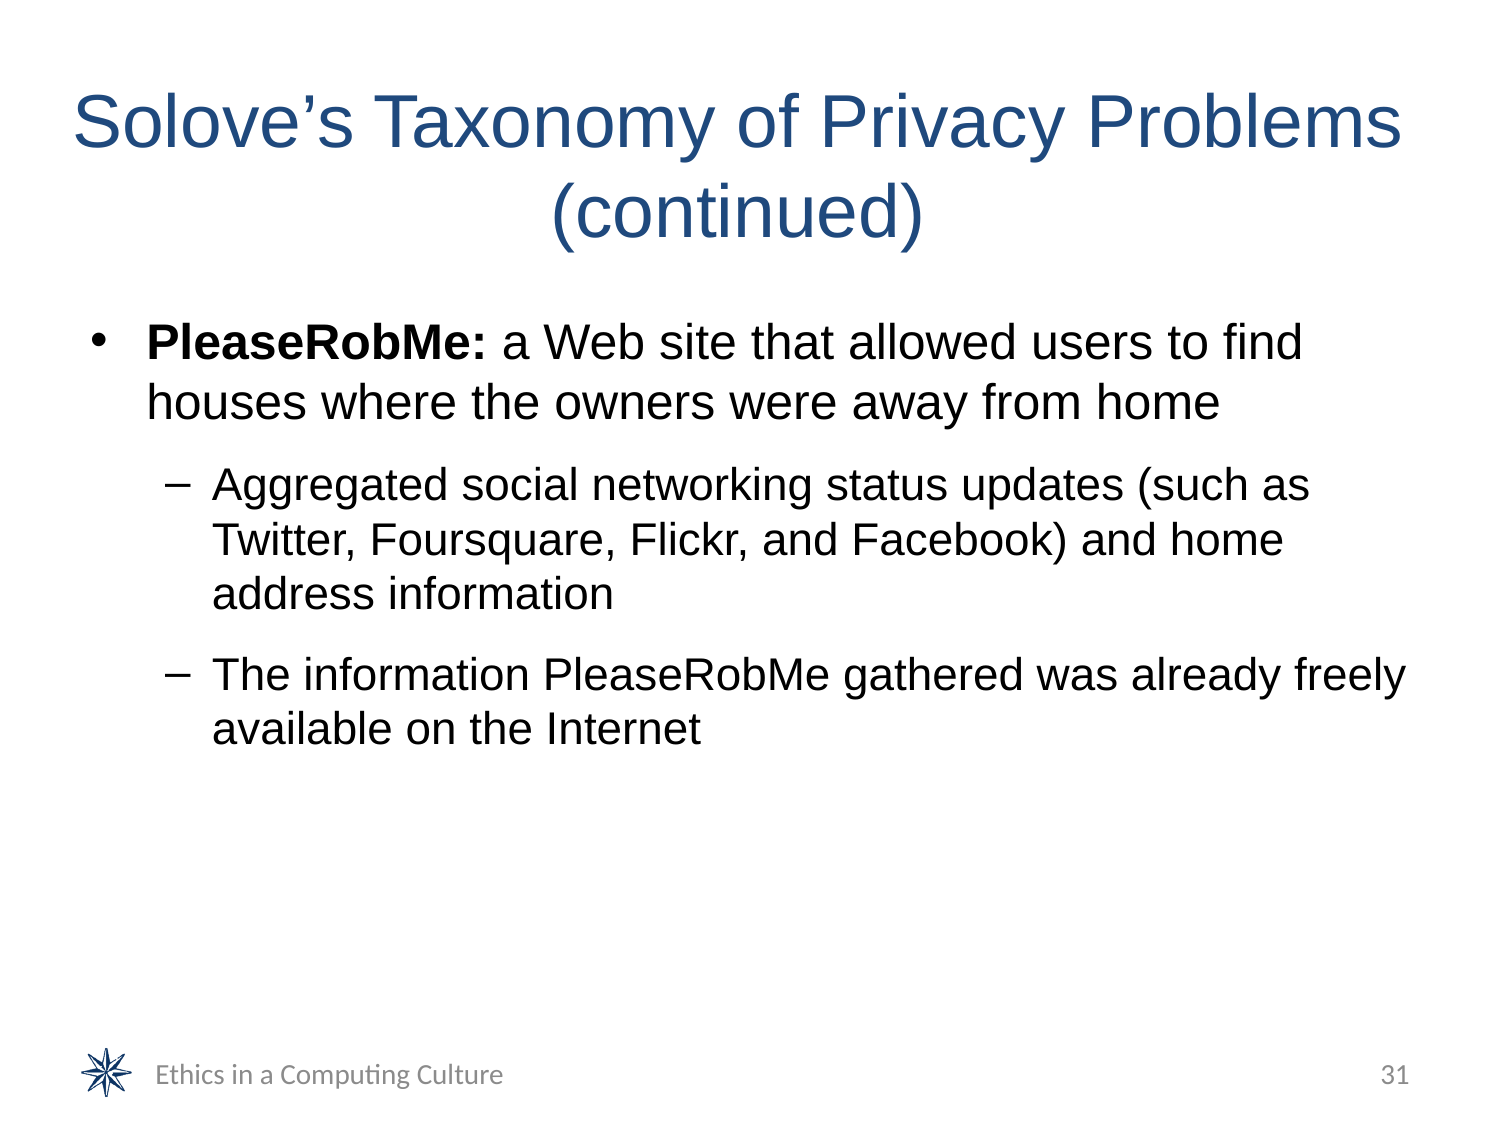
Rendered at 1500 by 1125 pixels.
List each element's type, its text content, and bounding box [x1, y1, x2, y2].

text_box Solove’s Taxonomy of Privacy Problems (continued) [57, 65, 1419, 261]
slide_number 31 [1074, 1042, 1425, 1103]
list PleaseRobMe: a Web site that allowed users to find houses where the owners were away from home Aggregated social networking status updates (such as Twitter, Foursquare, Flickr, and Facebook) and home address information The information PleaseRobMe gathered was already freely available on the Internet [74, 301, 1426, 1006]
picture [75, 1042, 138, 1103]
footer Ethics in a Computing Culture [140, 1042, 988, 1103]
